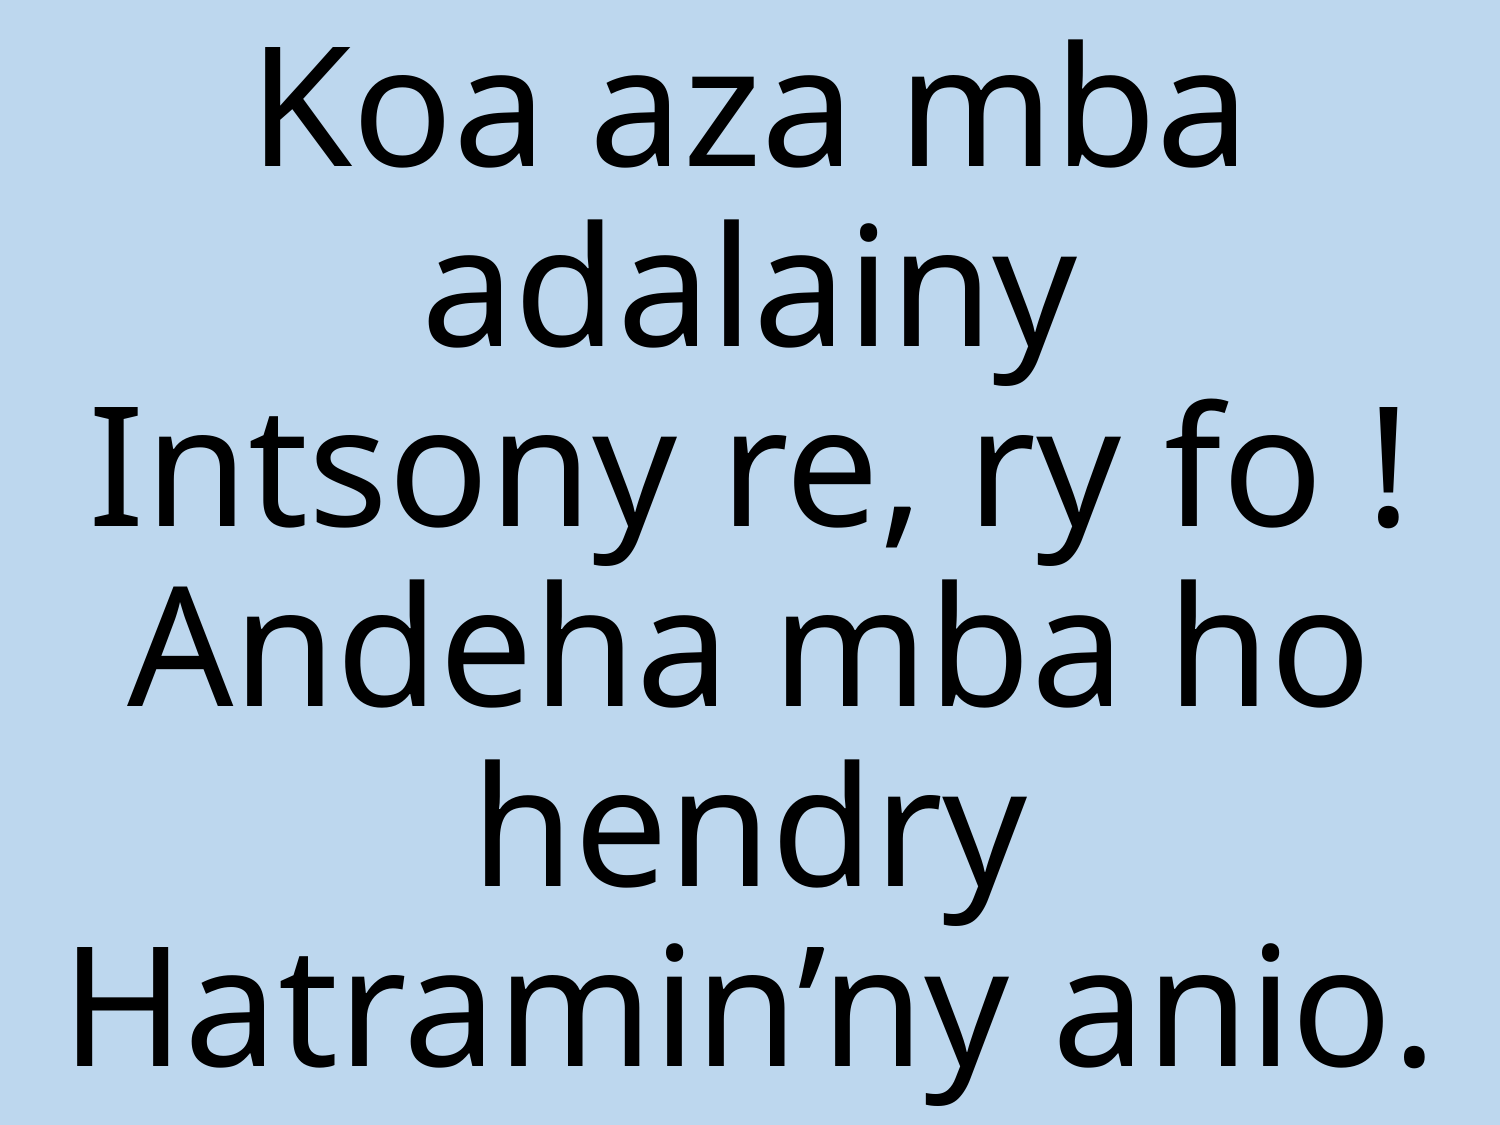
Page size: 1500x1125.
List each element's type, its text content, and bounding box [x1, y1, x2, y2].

title Koa aza mba adalainy Intsony re, ry fo ! Andeha mba ho hendry Hatramin’ny anio. [0, 453, 1500, 672]
